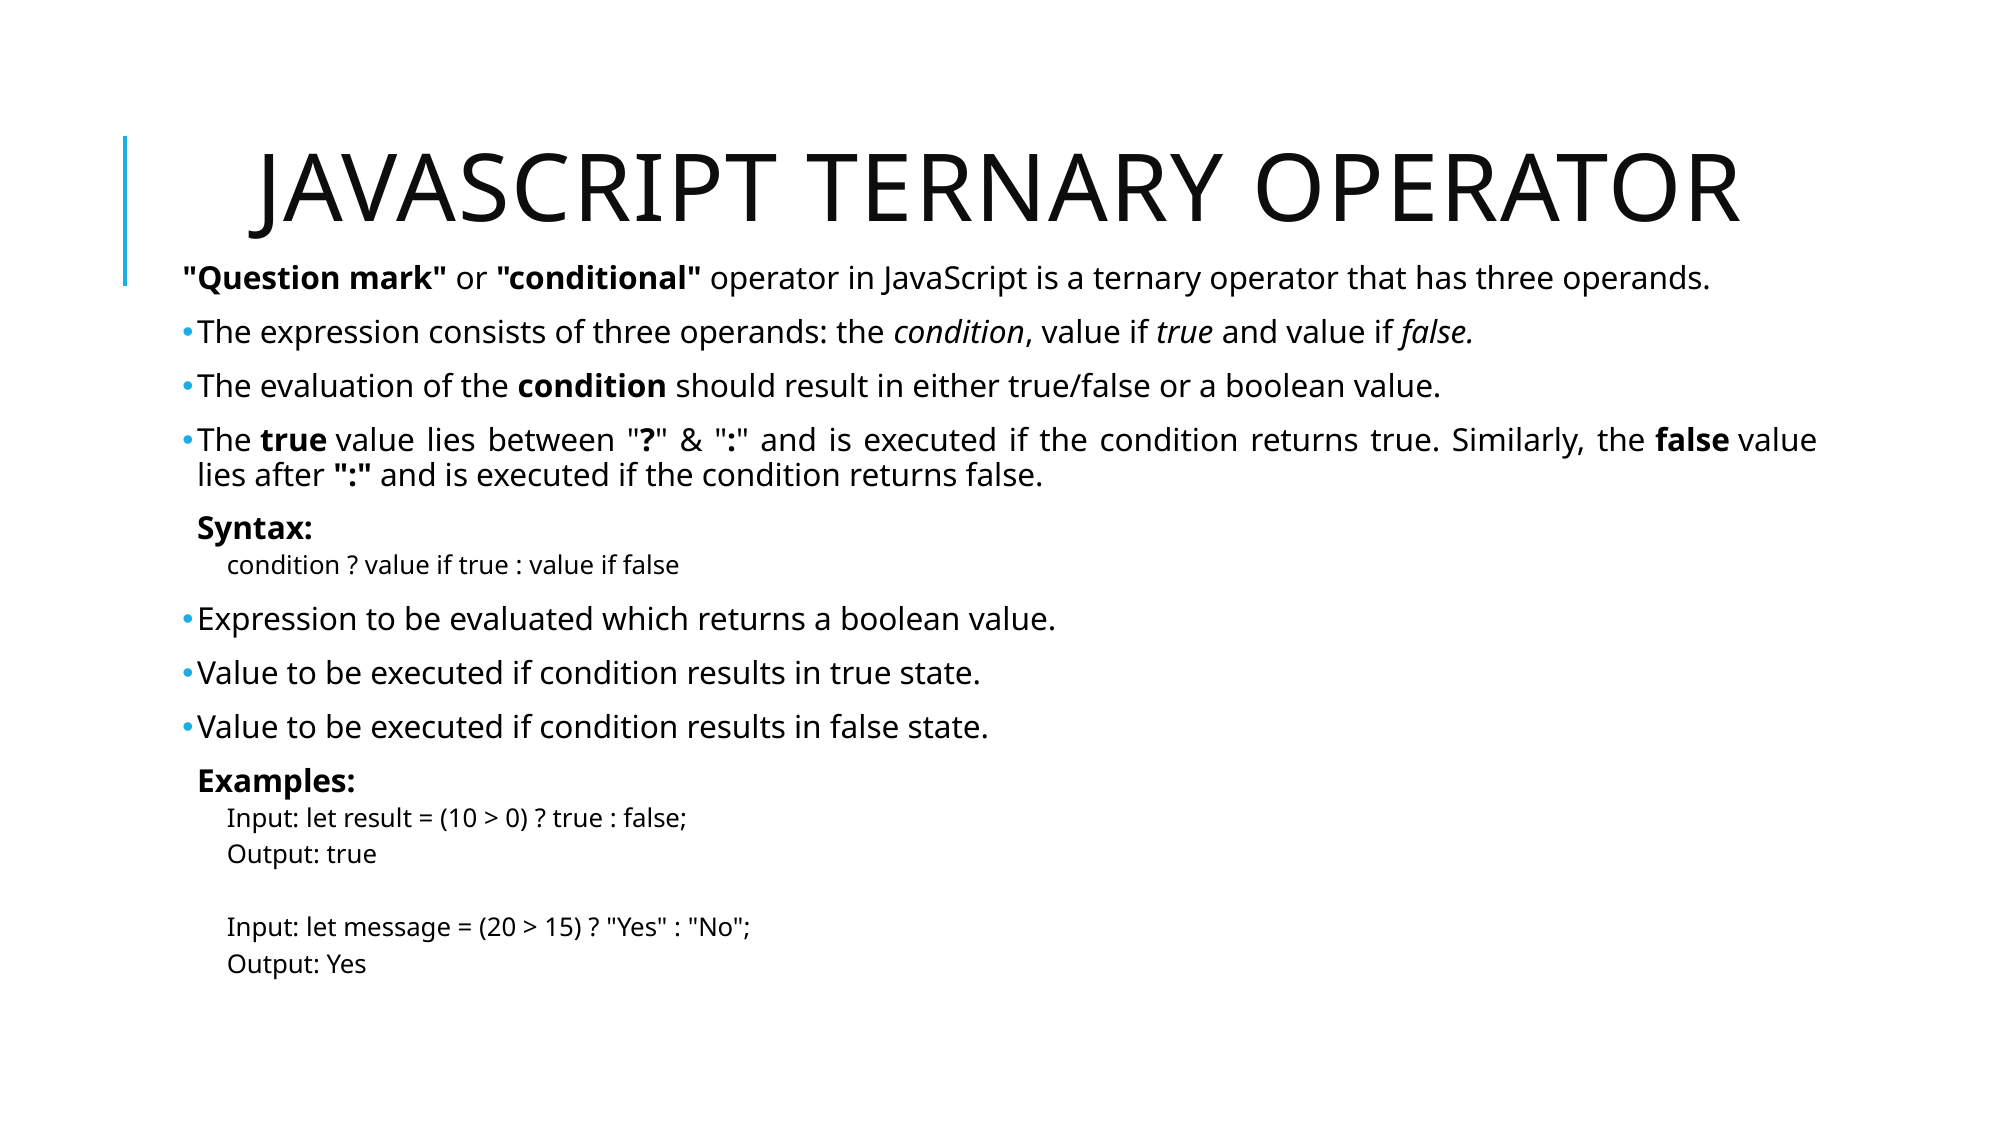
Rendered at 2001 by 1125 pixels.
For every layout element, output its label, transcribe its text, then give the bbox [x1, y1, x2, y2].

list "Question mark" or "conditional" operator in JavaScript is a ternary operator that has three operands. The expression consists of three operands: the condition, value if true and value if false. The evaluation of the condition should result in either true/false or a boolean value. The true value lies between "?" & ":" and is executed if the condition returns true. Similarly, the false value lies after ":" and is executed if the condition returns false. Syntax: condition ? value if true : value if false Expression to be evaluated which returns a boolean value. Value to be executed if condition results in true state. Value to be executed if condition results in false state. Examples: Input: let result = (10 > 0) ? true : false; Output: true Input: let message = (20 > 15) ? "Yes" : "No"; Output: Yes [174, 255, 1825, 990]
title JavaScript Ternary Operator [174, 105, 1825, 255]
